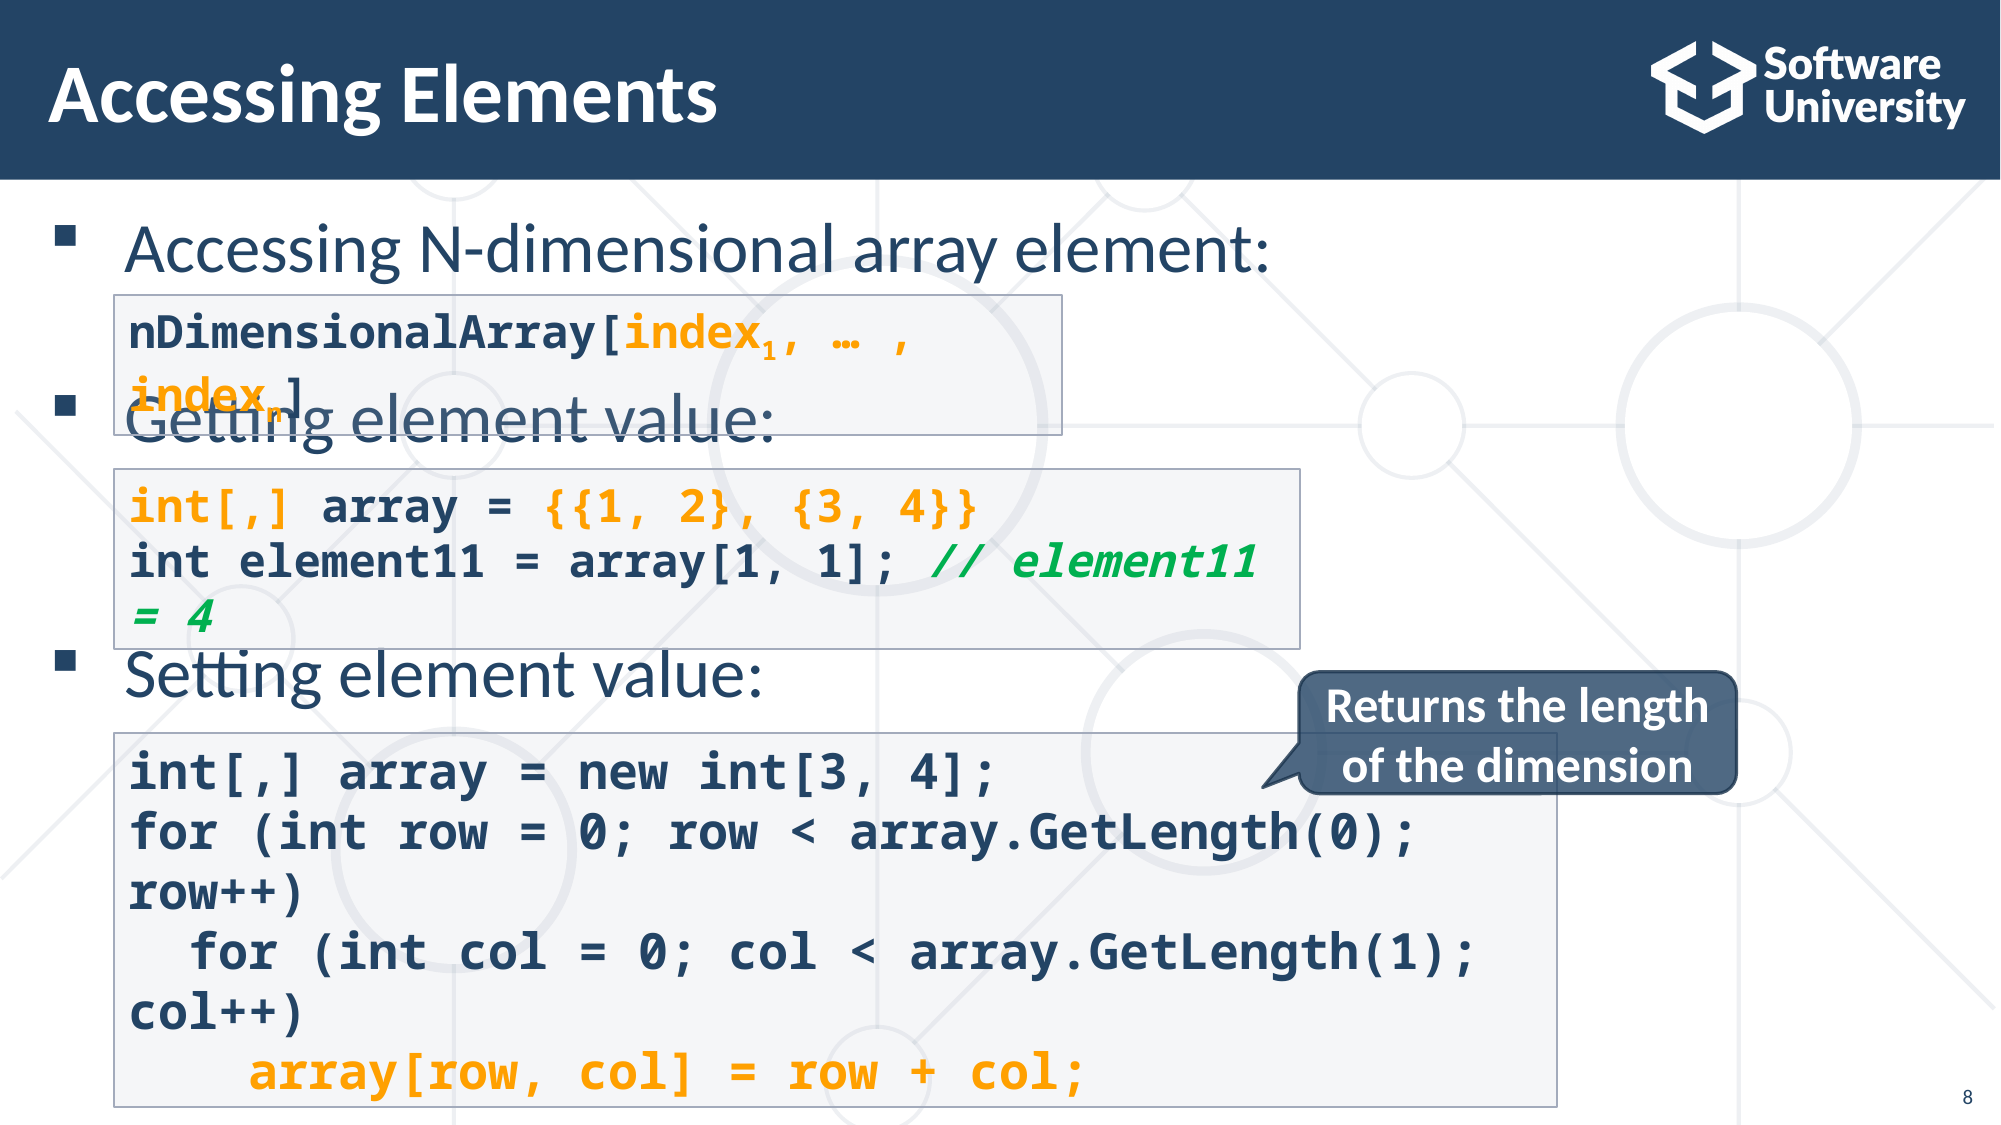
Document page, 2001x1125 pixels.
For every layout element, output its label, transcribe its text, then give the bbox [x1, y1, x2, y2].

picture [1651, 41, 1966, 134]
list Accessing N-dimensional array element: Getting element value: Setting element value: [31, 196, 1969, 1125]
text_box int[,] array = new int[3, 4]; for (int row = 0; row < array.GetLength(0); row++) for (int col = 0; col < array.GetLength(1); col++) array[row, col] = row + col; [114, 732, 1558, 1108]
text_box 8 [1927, 1067, 1989, 1117]
text_box Returns the length of the dimension [1260, 669, 1739, 796]
text_box int[,] array = {{1, 2}, {3, 4}} int element11 = array[1, 1]; // element11 = 4 [114, 469, 1300, 649]
text_box nDimensionalArray[index1, … , indexn] [114, 295, 1063, 436]
title Accessing Elements [31, 16, 1625, 162]
